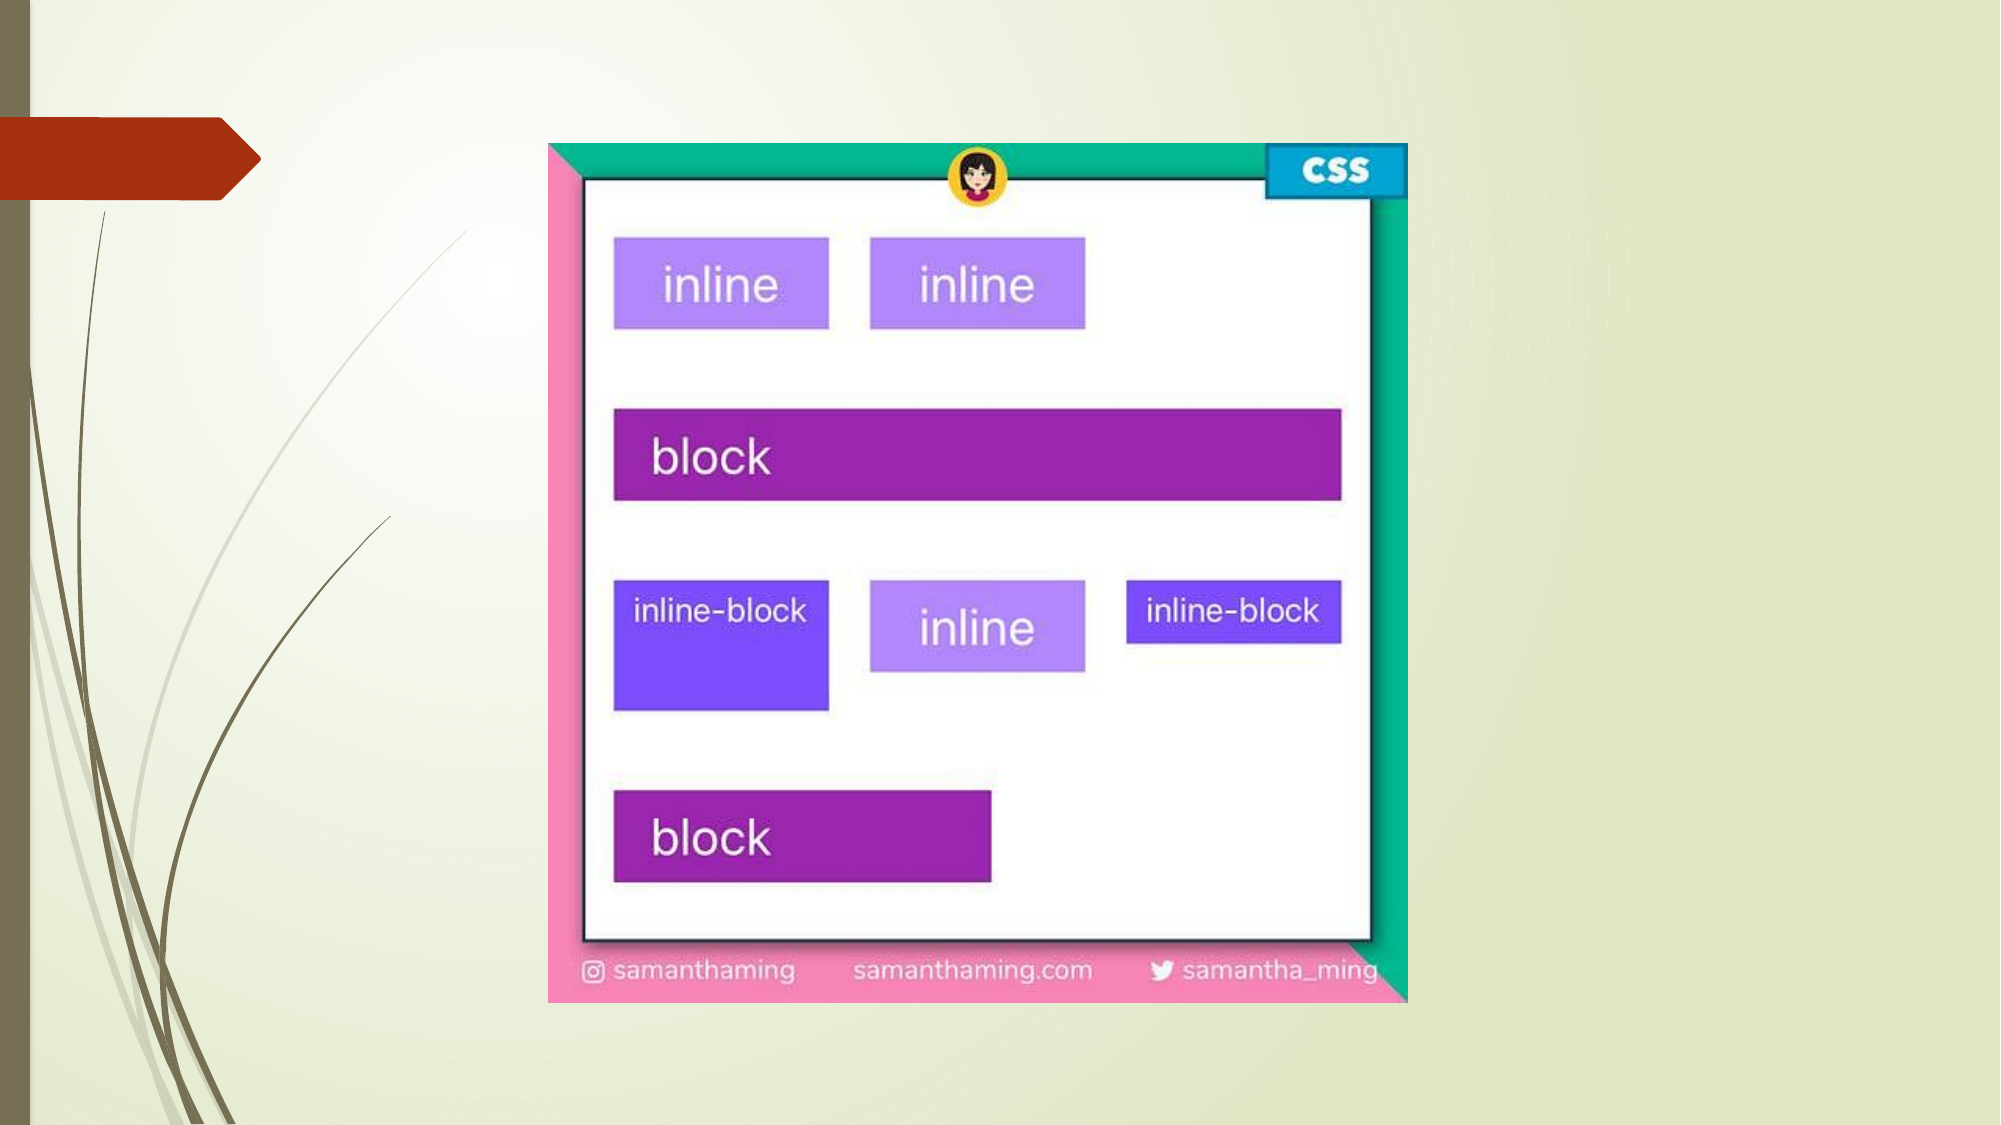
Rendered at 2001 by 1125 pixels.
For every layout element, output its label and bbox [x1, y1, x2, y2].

picture [1310, 147, 1331, 151]
picture [1301, 155, 1372, 188]
picture [548, 143, 1409, 1004]
